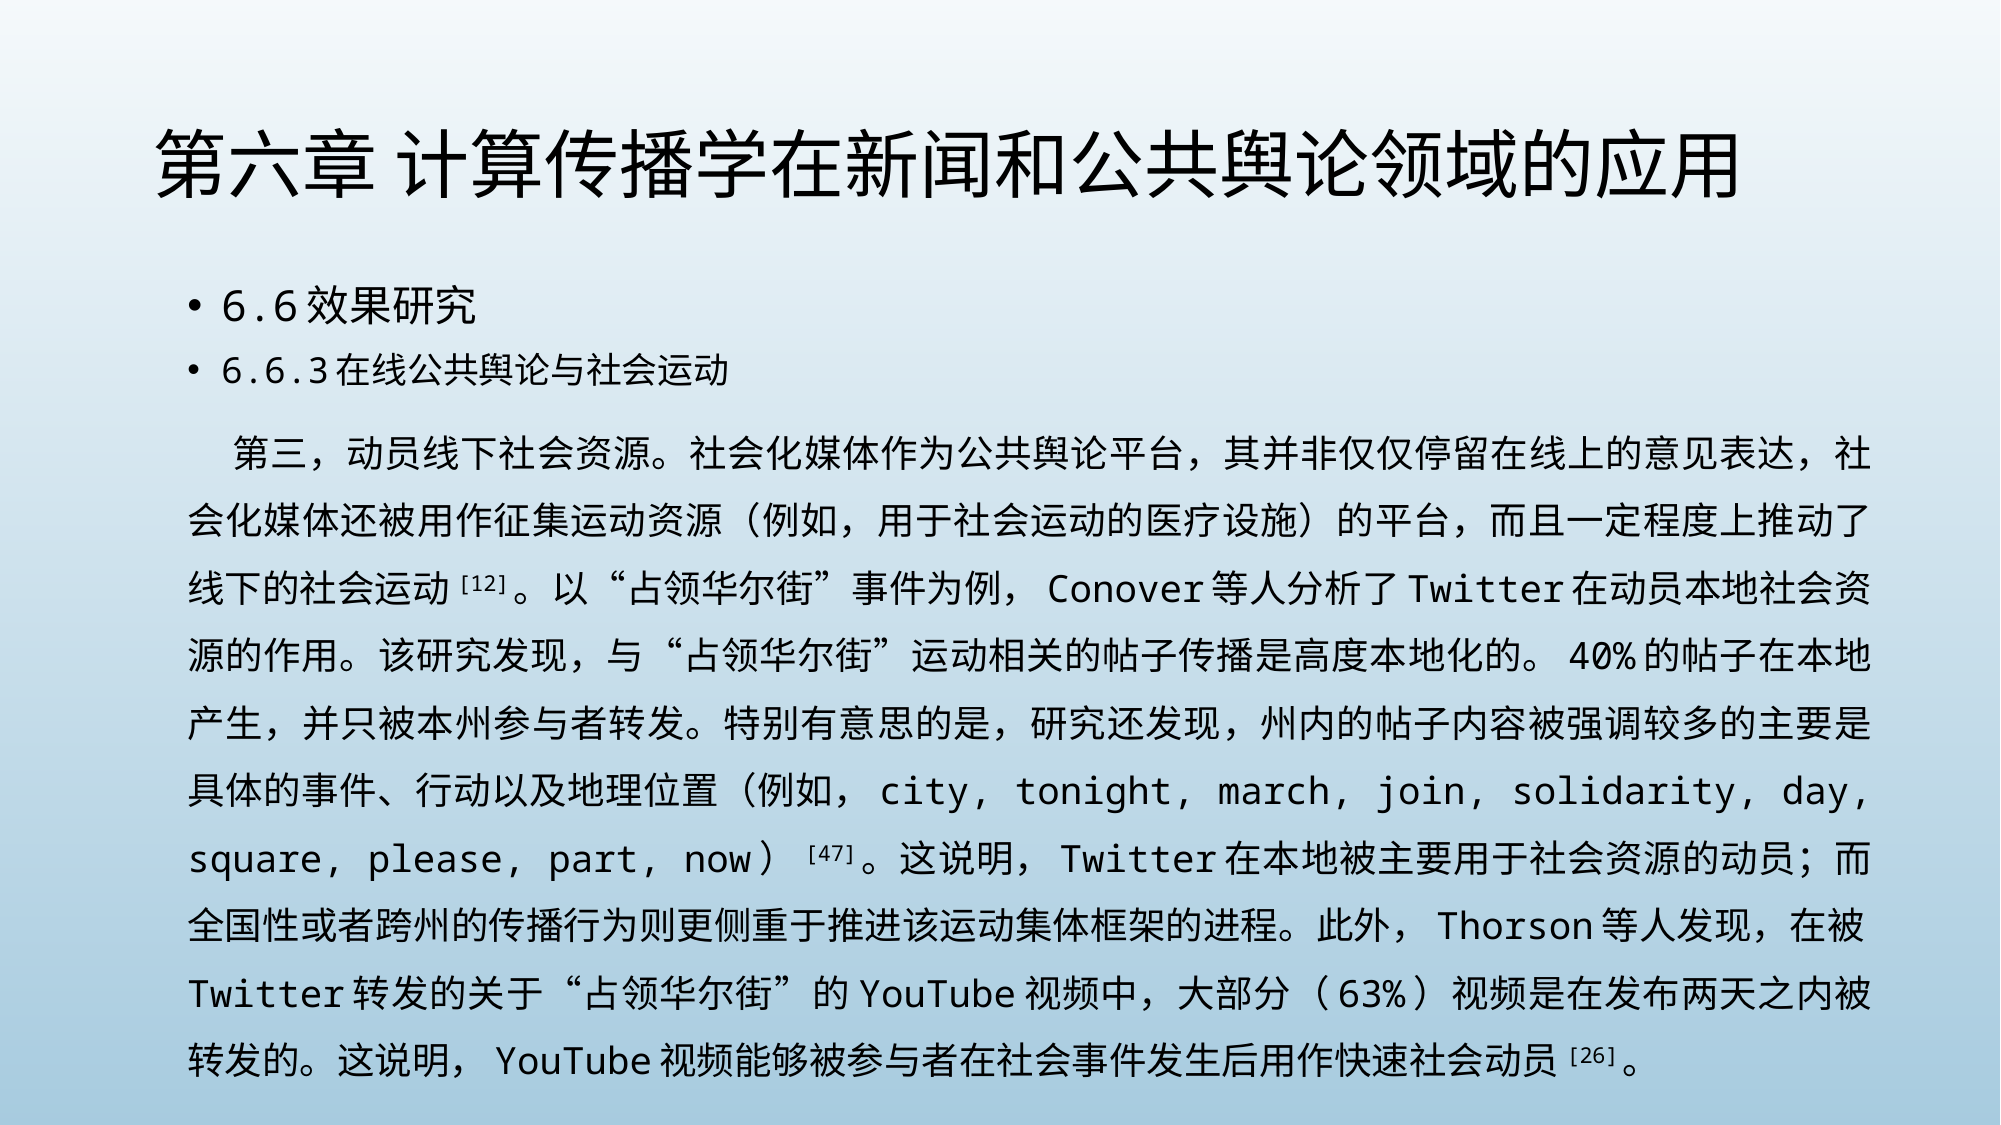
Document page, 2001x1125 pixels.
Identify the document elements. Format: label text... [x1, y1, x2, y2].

title 第六章 计算传播学在新闻和公共舆论领域的应用 [137, 59, 1863, 278]
list 6.6效果研究 6.6.3在线公共舆论与社会运动 第三，动员线下社会资源。社会化媒体作为公共舆论平台，其并非仅仅停留在线上的意见表达，社会化媒体还被用作征集运动资源（例如，用于社会运动的医疗设施）的平台，而且一定程度上推动了线下的社会运动[12]。以“占领华尔街”事件为例，Conover等人分析了Twitter在动员本地社会资源的作用。该研究发现，与“占领华尔街”运动相关的帖子传播是高度本地化的。40%的帖子在本地产生，并只被本州参与者转发。特别有意思的是，研究还发现，州内的帖子内容被强调较多的主要是具体的事件、行动以及地理位置（例如，city, tonight, march, join, solidarity, day, square, please, part, now）[47]。这说明，Twitter在本地被主要用于社会资源的动员；而全国性或者跨州的传播行为则更侧重于推进该运动集体框架的进程。此外，Thorson等人发现，在被Twitter转发的关于“占领华尔街”的YouTube视频中，大部分（63%）视频是在发布两天之内被转发的。这说明，YouTube视频能够被参与者在社会事件发生后用作快速社会动员[26]。 [172, 271, 1887, 1125]
